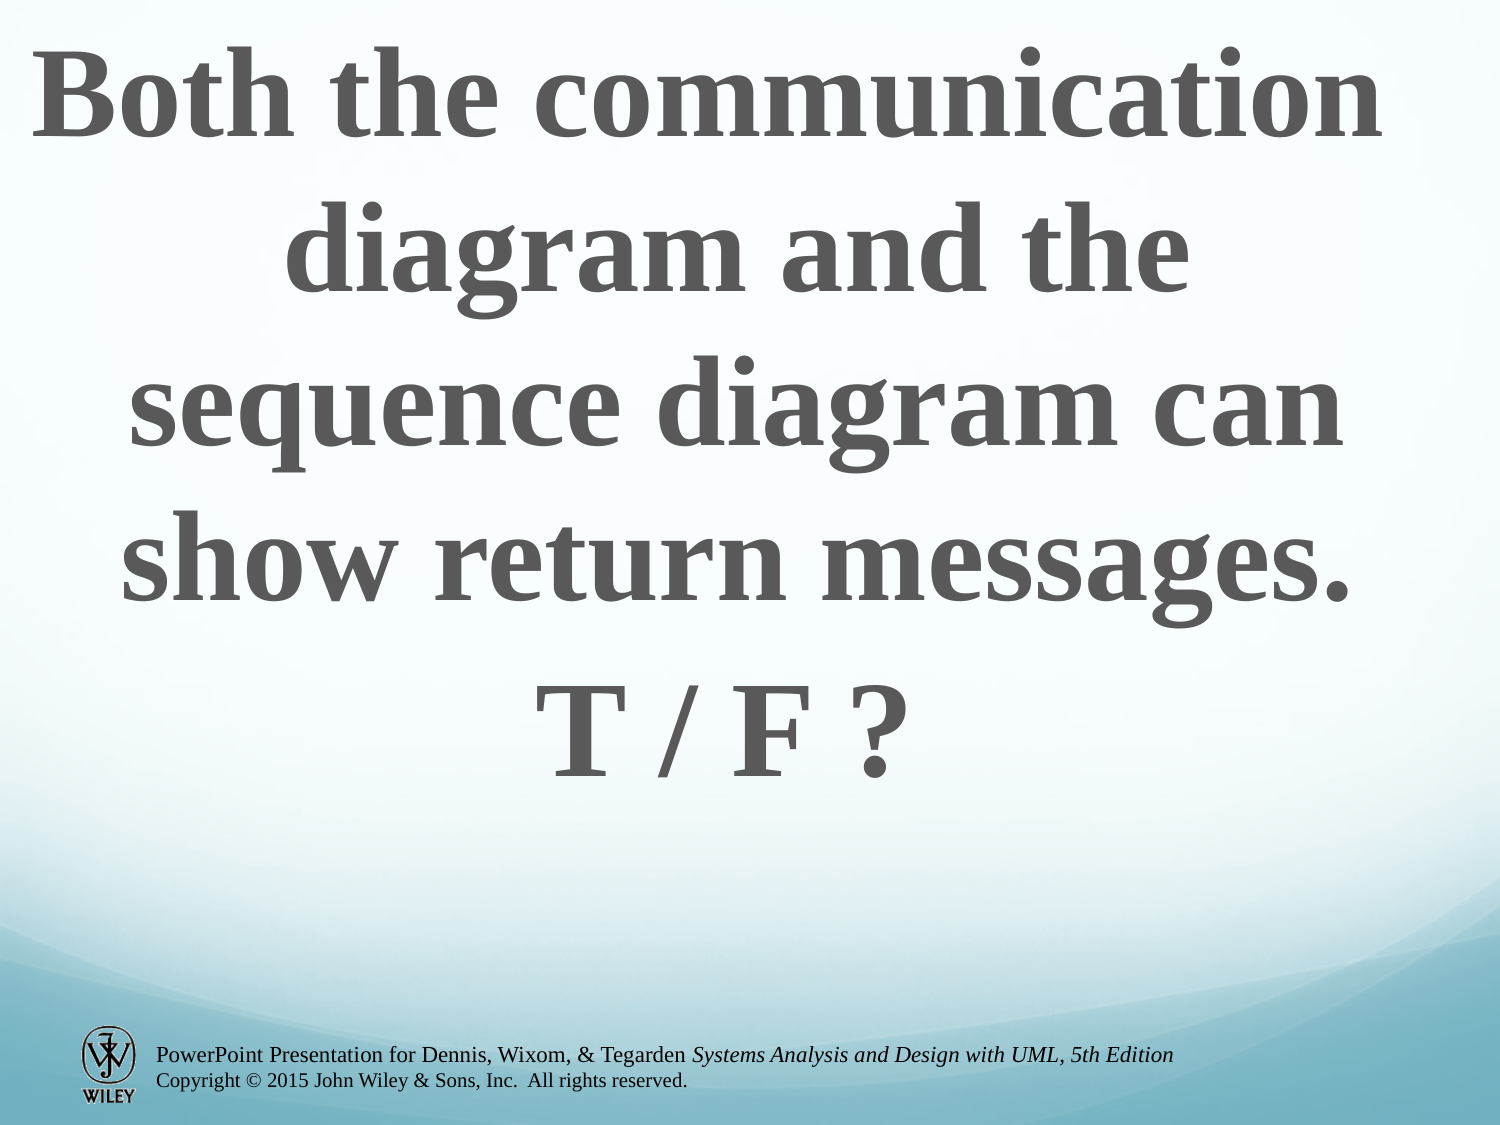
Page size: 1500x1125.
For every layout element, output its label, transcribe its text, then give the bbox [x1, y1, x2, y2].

list Both the communication diagram and the sequence diagram can show return messages. T / F ? [0, 0, 1419, 976]
picture [78, 1024, 138, 1105]
